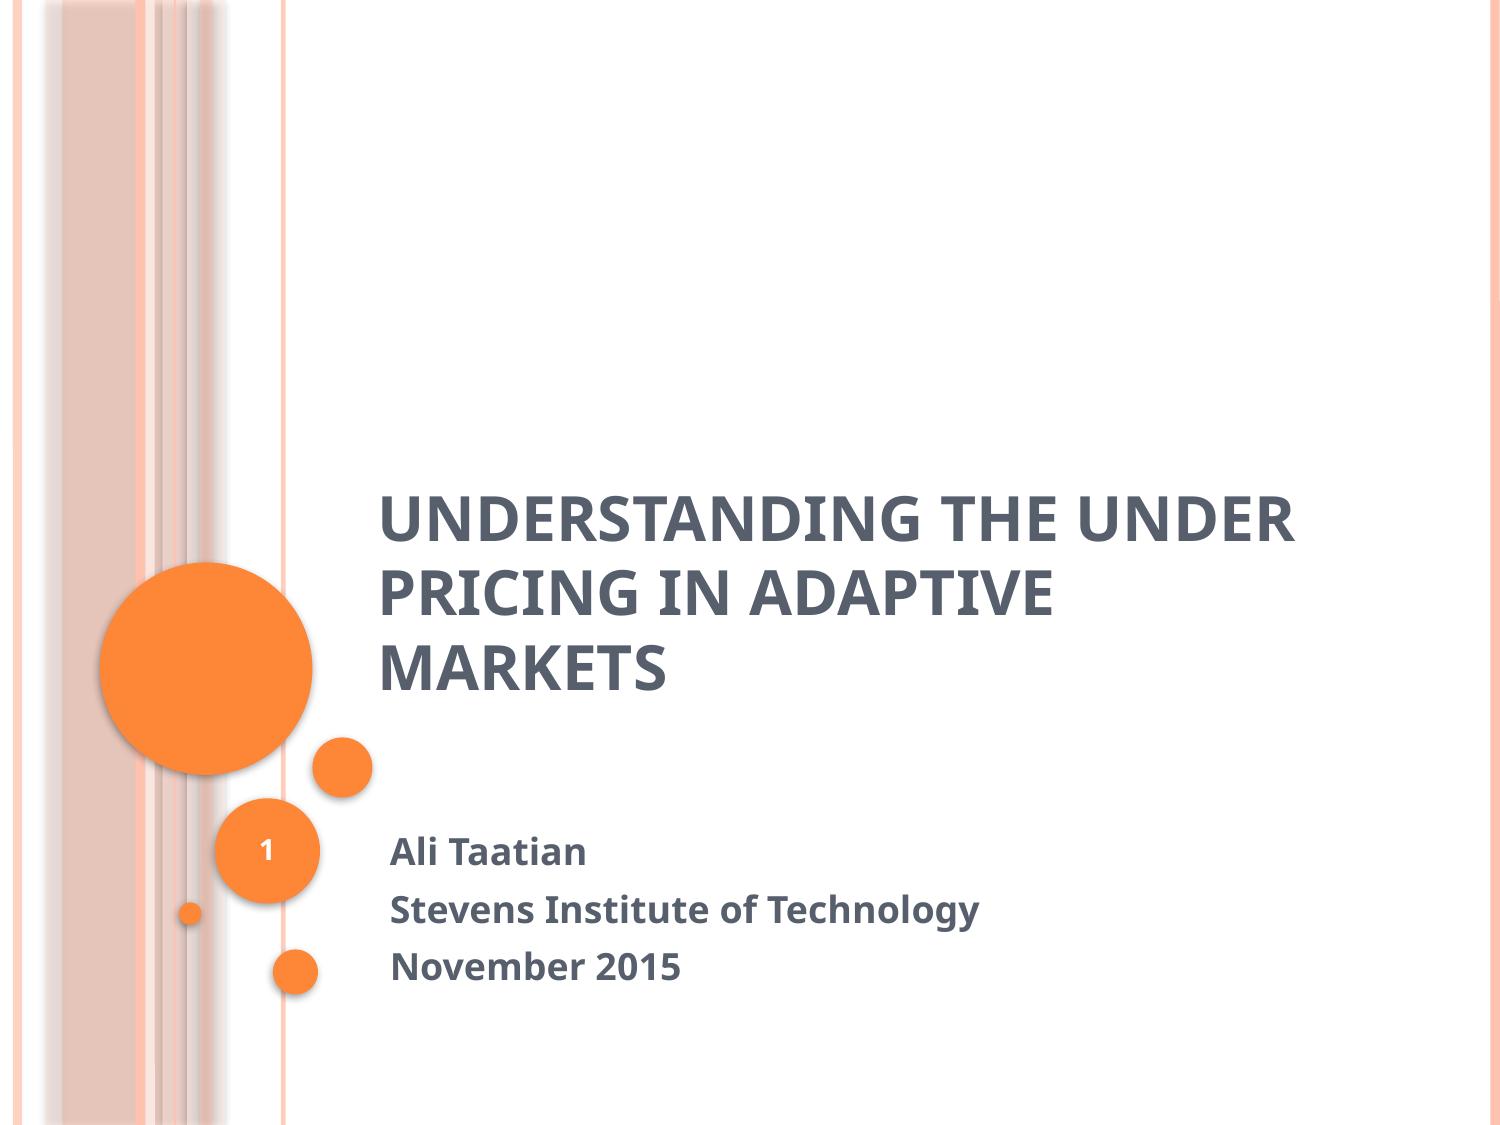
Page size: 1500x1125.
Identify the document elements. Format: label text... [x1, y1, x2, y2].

slide_number 1 [217, 808, 318, 894]
title Understanding the under pricing in adaptive markets [362, 399, 1375, 711]
subtitle Ali Taatian Stevens Institute of Technology November 2015 [375, 820, 1388, 1046]
